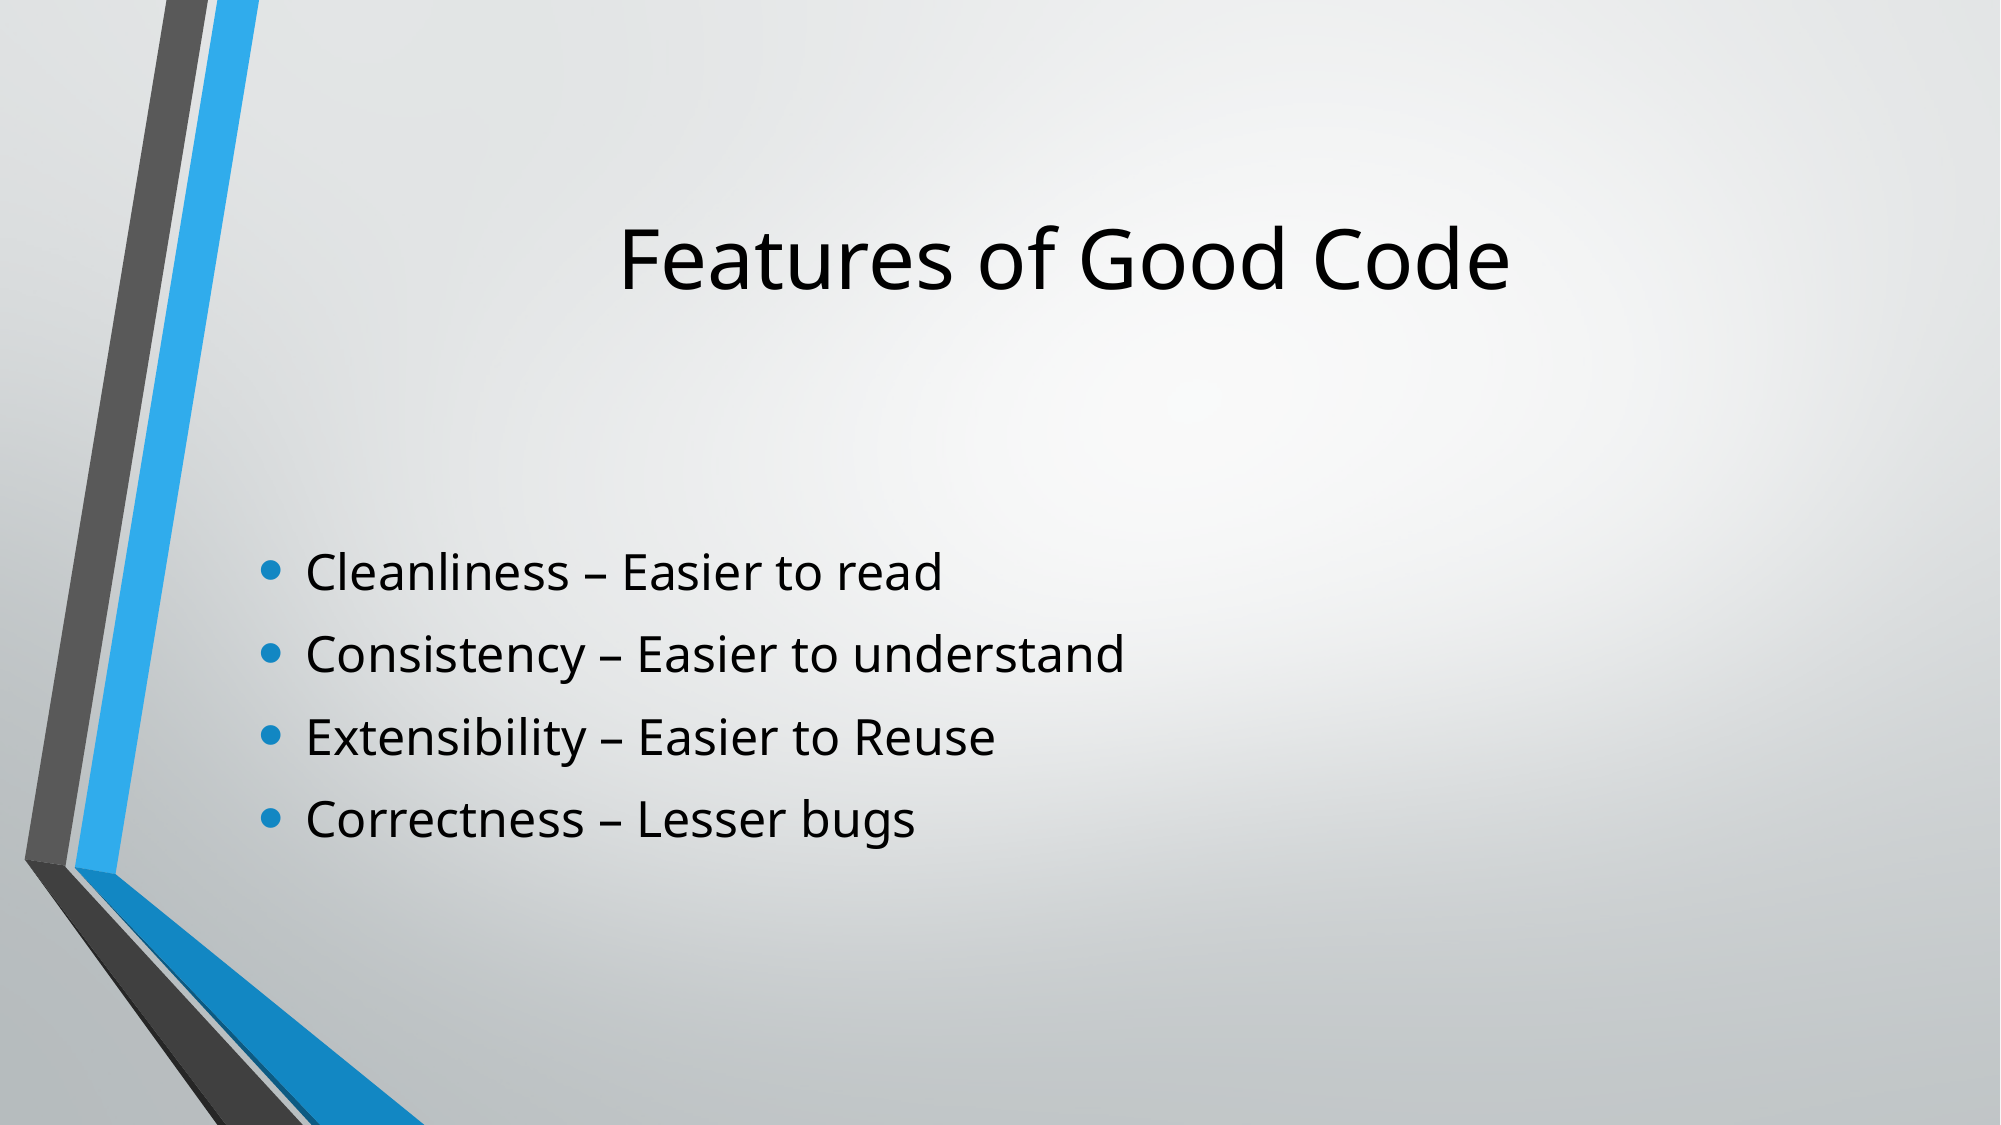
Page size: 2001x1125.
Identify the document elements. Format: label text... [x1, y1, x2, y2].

list Cleanliness – Easier to read Consistency – Easier to understand Extensibility – Easier to Reuse Correctness – Lesser bugs [243, 437, 1887, 950]
title Features of Good Code [243, 112, 1887, 400]
